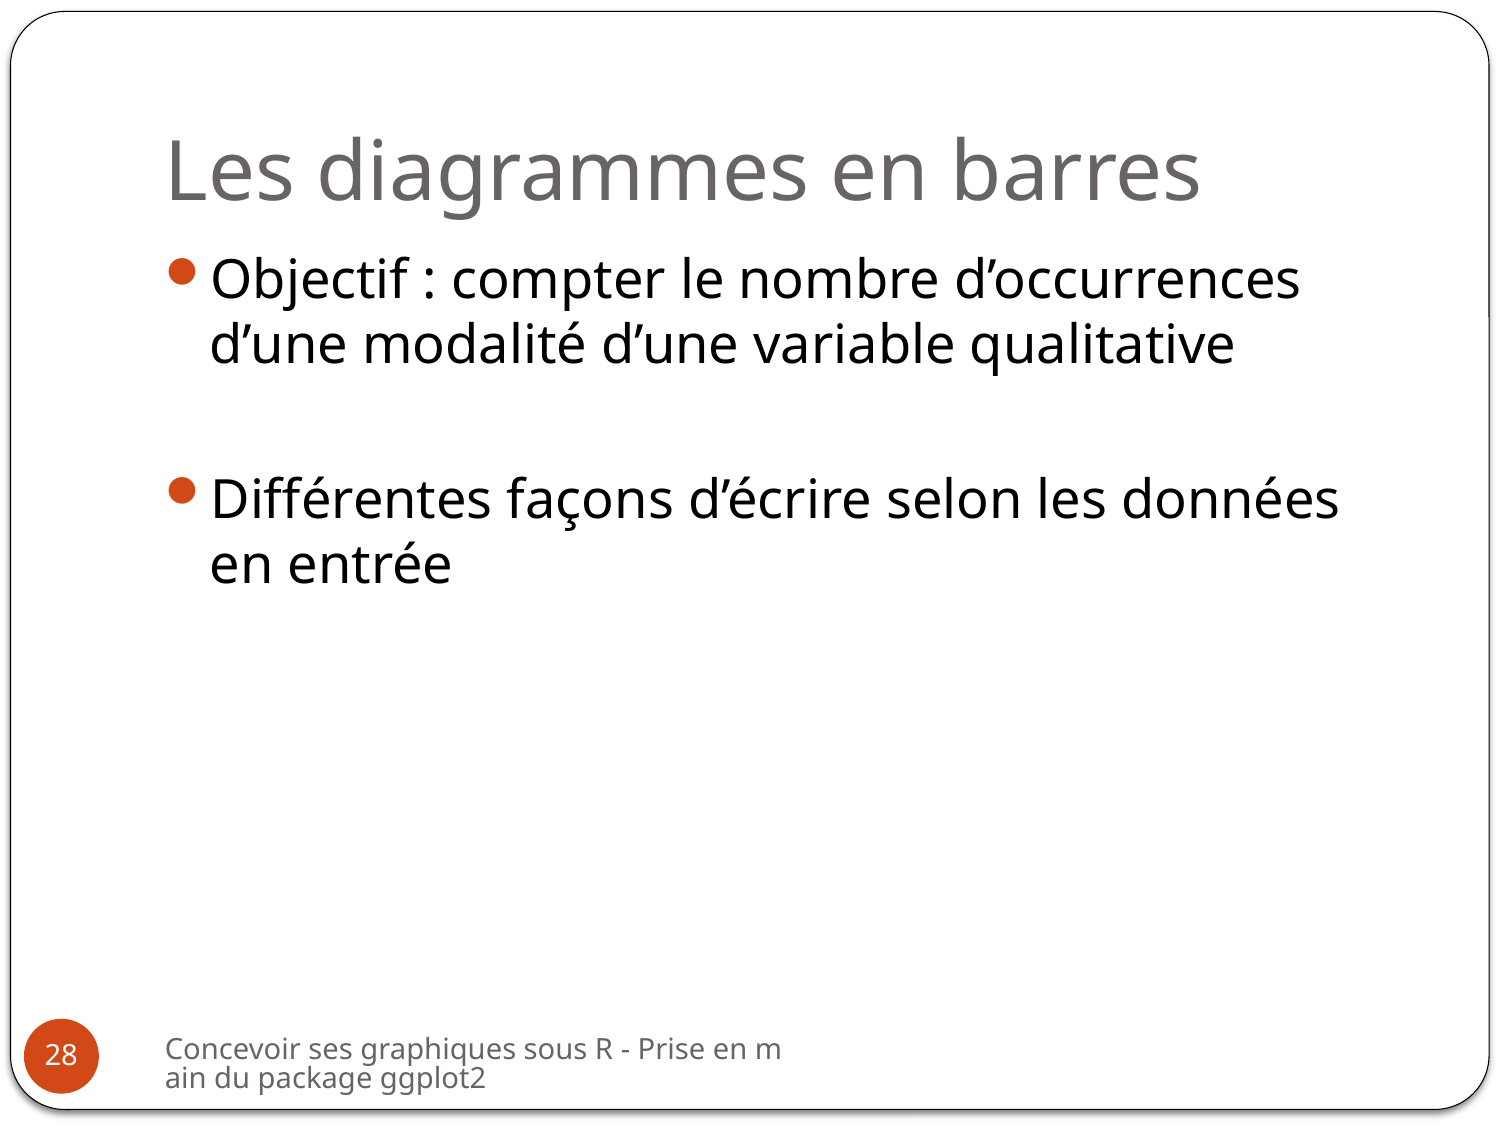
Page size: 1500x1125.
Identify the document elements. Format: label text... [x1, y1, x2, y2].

list Objectif : compter le nombre d’occurrences d’une modalité d’une variable qualitative Différentes façons d’écrire selon les données en entrée [150, 237, 1425, 988]
slide_number 28 [23, 1018, 99, 1094]
title Les diagrammes en barres [150, 45, 1425, 233]
footer Concevoir ses graphiques sous R - Prise en main du package ggplot2 [150, 1012, 800, 1088]
